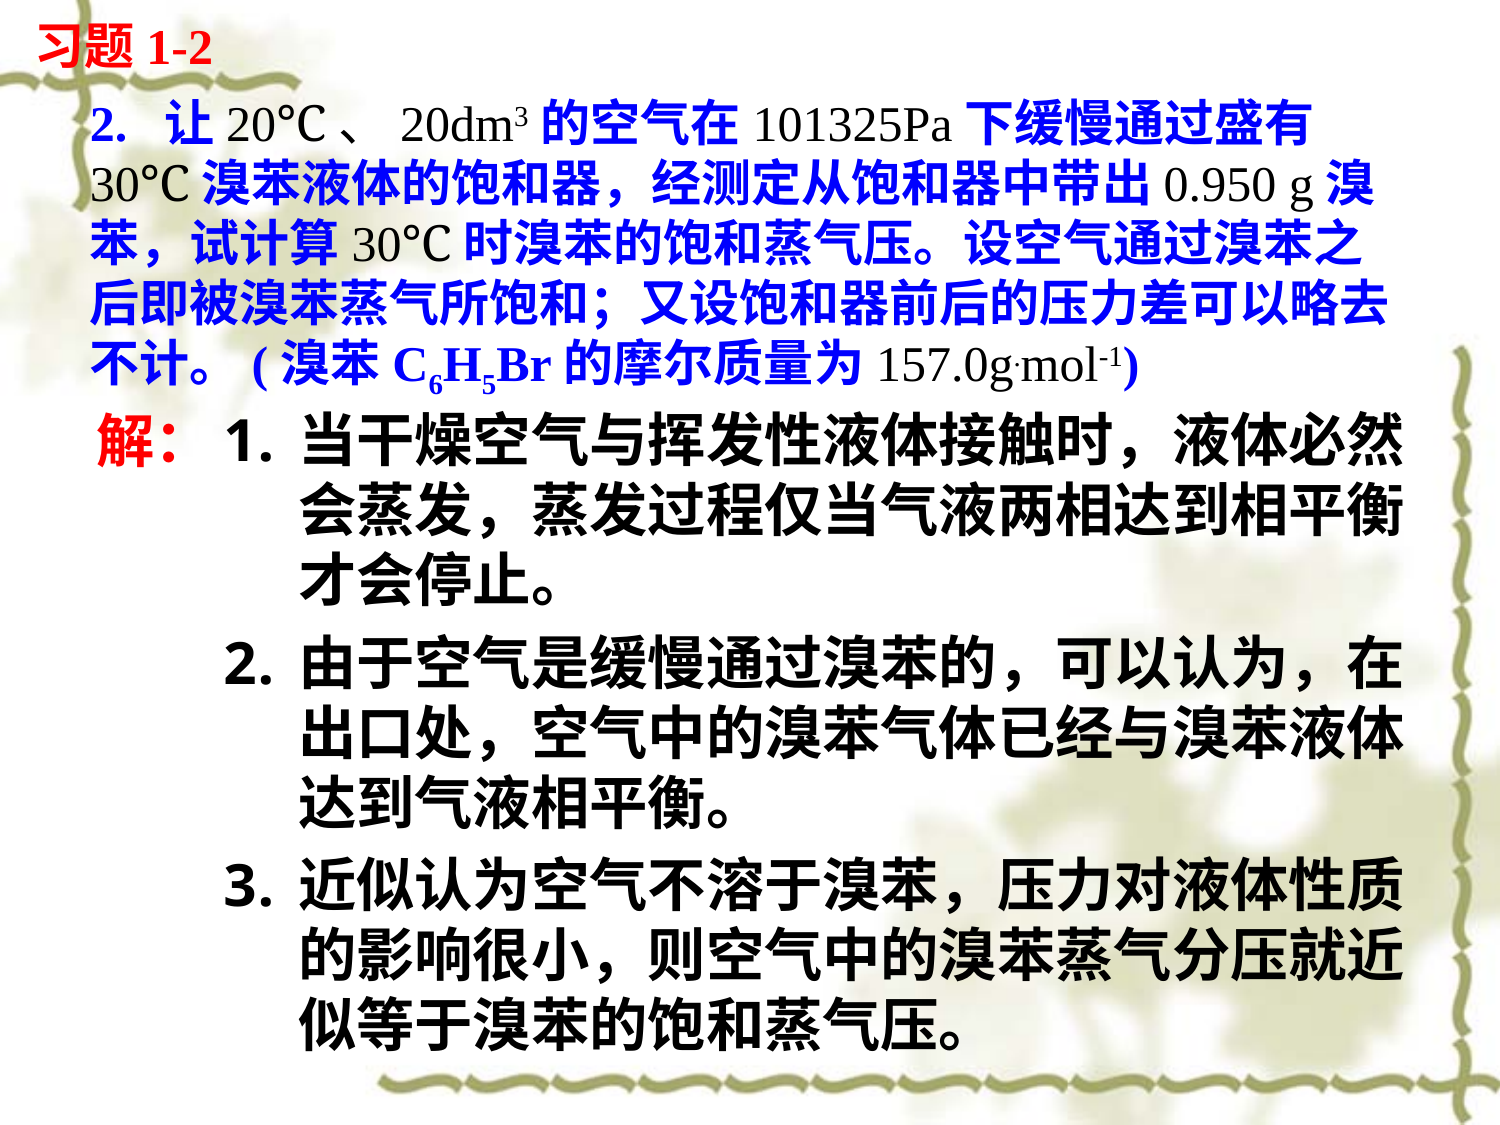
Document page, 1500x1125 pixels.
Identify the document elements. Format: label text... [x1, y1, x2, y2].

text_box 当干燥空气与挥发性液体接触时，液体必然会蒸发，蒸发过程仅当气液两相达到相平衡才会停止。 由于空气是缓慢通过溴苯的，可以认为，在出口处，空气中的溴苯气体已经与溴苯液体达到气液相平衡。 近似认为空气不溶于溴苯，压力对液体性质的影响很小，则空气中的溴苯蒸气分压就近似等于溴苯的饱和蒸气压。 [208, 396, 1445, 1066]
text_box 习题1-2 [19, 6, 1113, 82]
picture [0, 0, 1500, 1125]
text_box 2. 让20℃、20dm3的空气在101325Pa下缓慢通过盛有30℃溴苯液体的饱和器，经测定从饱和器中带出0.950 g溴苯，试计算30℃时溴苯的饱和蒸气压。设空气通过溴苯之后即被溴苯蒸气所饱和；又设饱和器前后的压力差可以略去不计。(溴苯C6H5Br的摩尔质量为157.0g.mol-1) [74, 84, 1419, 408]
text_box 解： [81, 396, 208, 482]
